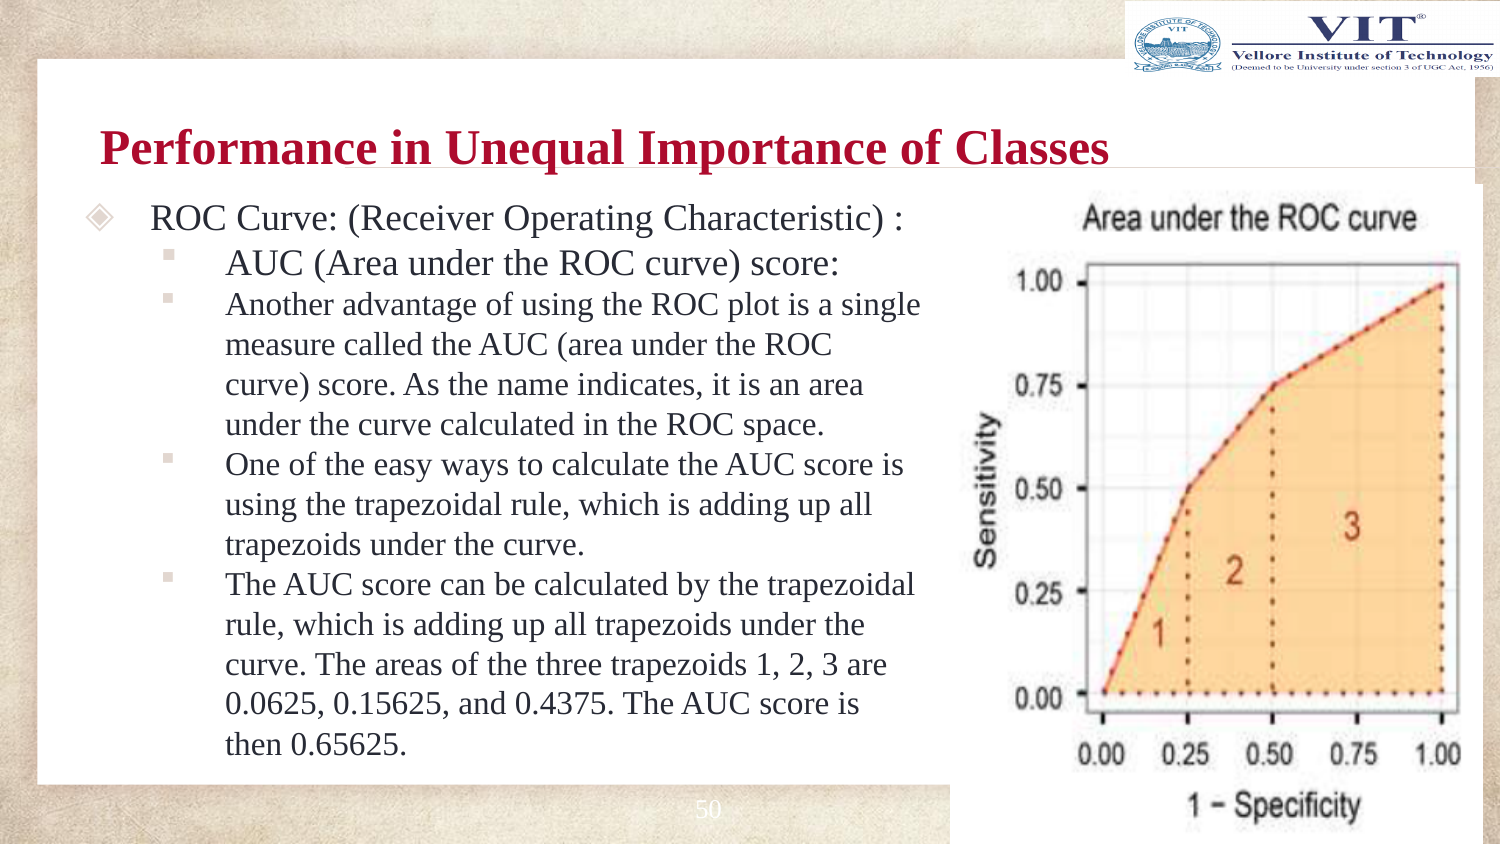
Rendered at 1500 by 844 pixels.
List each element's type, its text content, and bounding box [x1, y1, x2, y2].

list ROC Curve: (Receiver Operating Characteristic) : AUC (Area under the ROC curve) score: Another advantage of using the ROC plot is a single measure called the AUC (area under the ROC curve) score. As the name indicates, it is an area under the curve calculated in the ROC space. One of the easy ways to calculate the AUC score is using the trapezoidal rule, which is adding up all trapezoids under the curve. The AUC score can be calculated by the trapezoidal rule, which is adding up all trapezoids under the curve. The areas of the three trapezoids 1, 2, 3 are 0.0625, 0.15625, and 0.4375. The AUC score is then 0.65625. [75, 192, 925, 785]
slide_number 50 [624, 774, 792, 840]
title Performance in Unequal Importance of Classes [99, 109, 1441, 175]
picture [0, 0, 1500, 844]
